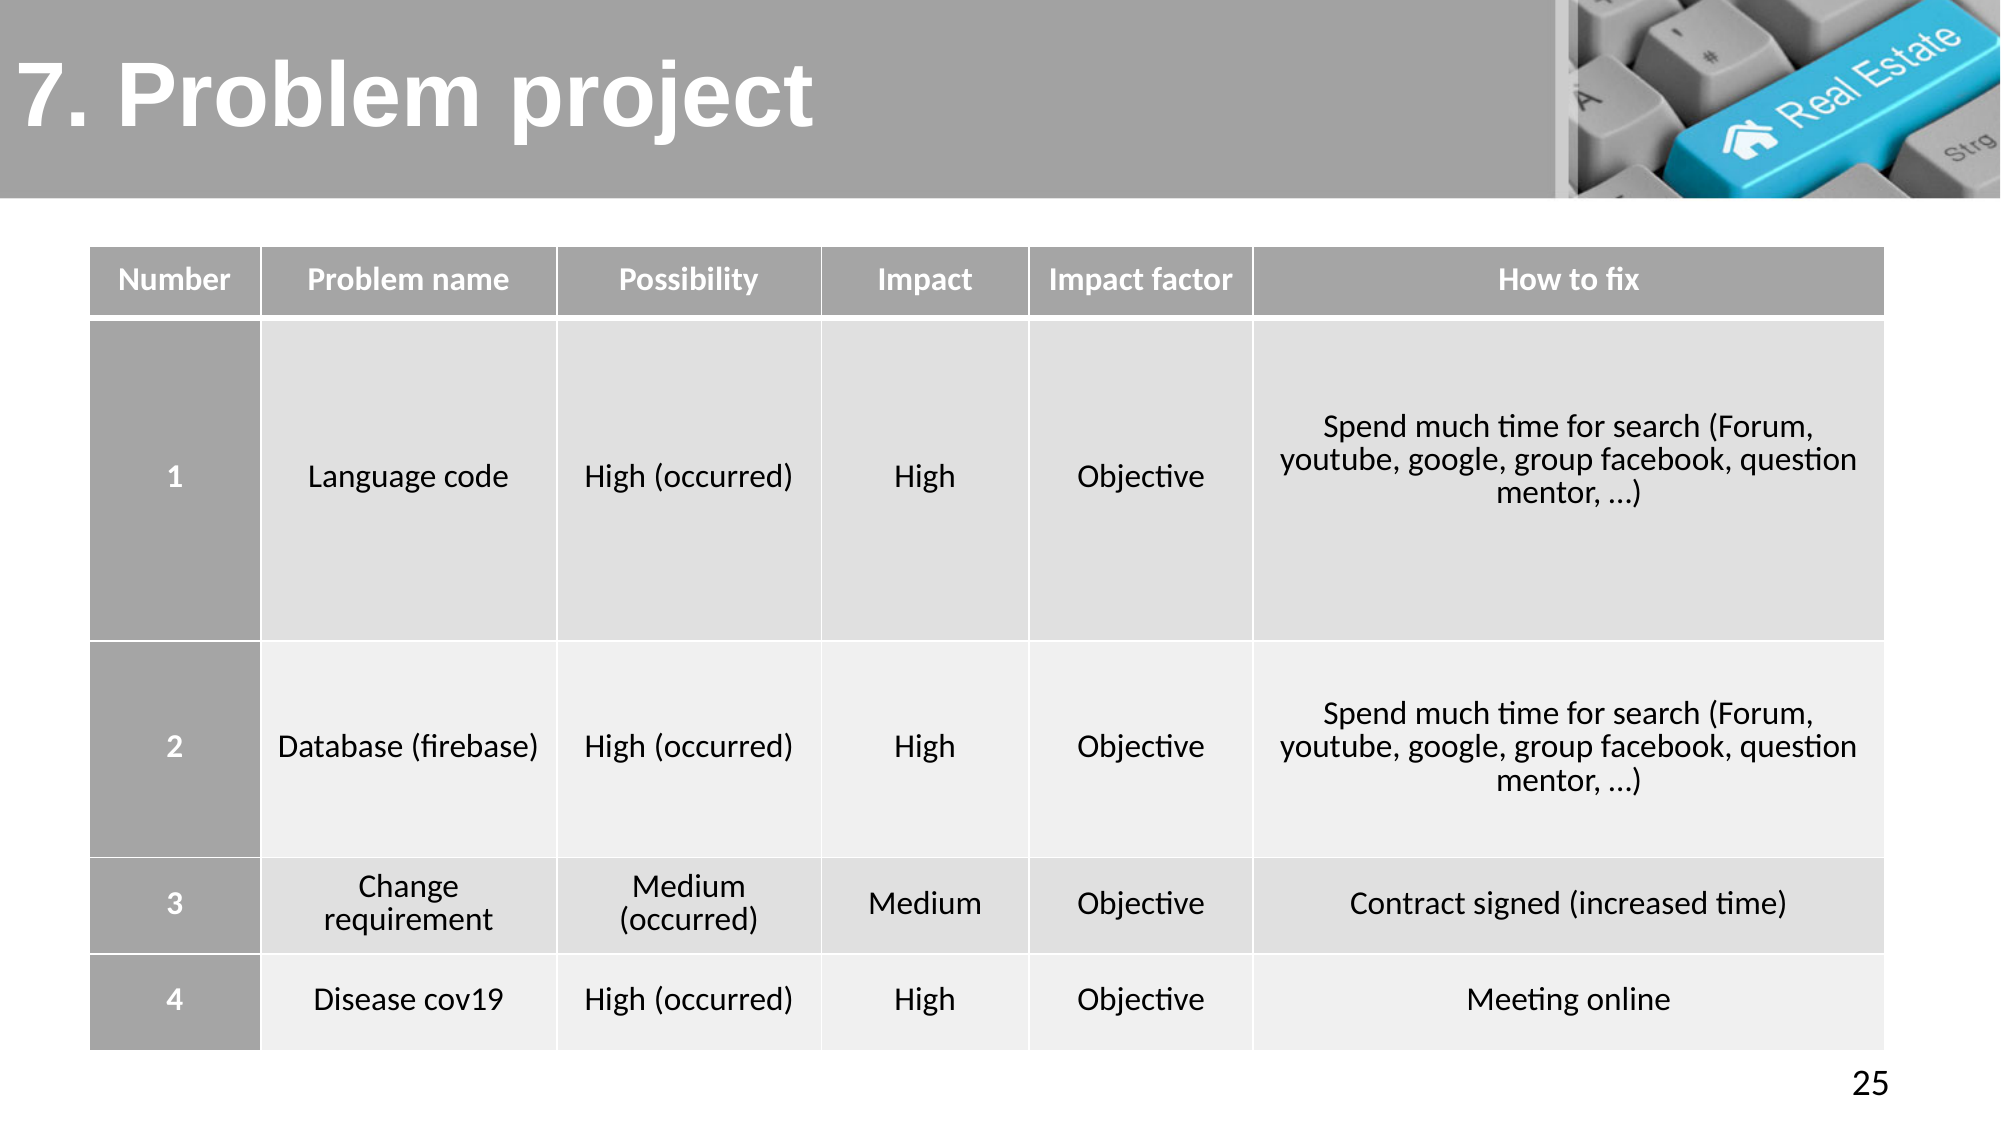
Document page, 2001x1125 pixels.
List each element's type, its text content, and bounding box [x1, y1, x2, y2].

table_cell 4 [90, 955, 260, 1050]
table_cell Objective [1030, 321, 1252, 640]
table_cell Objective [1030, 642, 1252, 857]
table_header Impact [822, 247, 1028, 315]
table_cell Meeting online [1254, 955, 1884, 1050]
table_header Number [90, 247, 260, 315]
picture [0, 0, 2001, 1125]
table_header Impact factor [1030, 247, 1252, 315]
table_header Possibility [558, 247, 821, 315]
table_cell Language code [262, 321, 556, 640]
table_header Problem name [262, 247, 556, 315]
title 7. Problem project [0, 0, 2000, 194]
table_cell Objective [1030, 858, 1252, 953]
table_cell Disease cov19 [262, 955, 556, 1050]
table_cell High (occurred) [558, 642, 821, 857]
table_cell Spend much time for search (Forum, youtube, google, group facebook, question mentor, …) [1254, 321, 1884, 640]
table_cell High [822, 321, 1028, 640]
table_cell Medium (occurred) [558, 858, 821, 953]
table_cell Spend much time for search (Forum, youtube, google, group facebook, question mentor, …) [1254, 642, 1884, 857]
table_cell High [822, 955, 1028, 1050]
text_box 25 [1837, 1050, 1912, 1111]
table_cell Database (firebase) [262, 642, 556, 857]
table_header How to fix [1254, 247, 1884, 315]
table_cell 3 [90, 858, 260, 953]
table_cell Medium [822, 858, 1028, 953]
table_cell Change requirement [262, 858, 556, 953]
table_cell Objective [1030, 955, 1252, 1050]
table_cell 1 [90, 321, 260, 640]
table_cell 2 [90, 642, 260, 857]
table_cell High [822, 642, 1028, 857]
table_cell High (occurred) [558, 955, 821, 1050]
table_cell High (occurred) [558, 321, 821, 640]
table_cell Contract signed (increased time) [1254, 858, 1884, 953]
